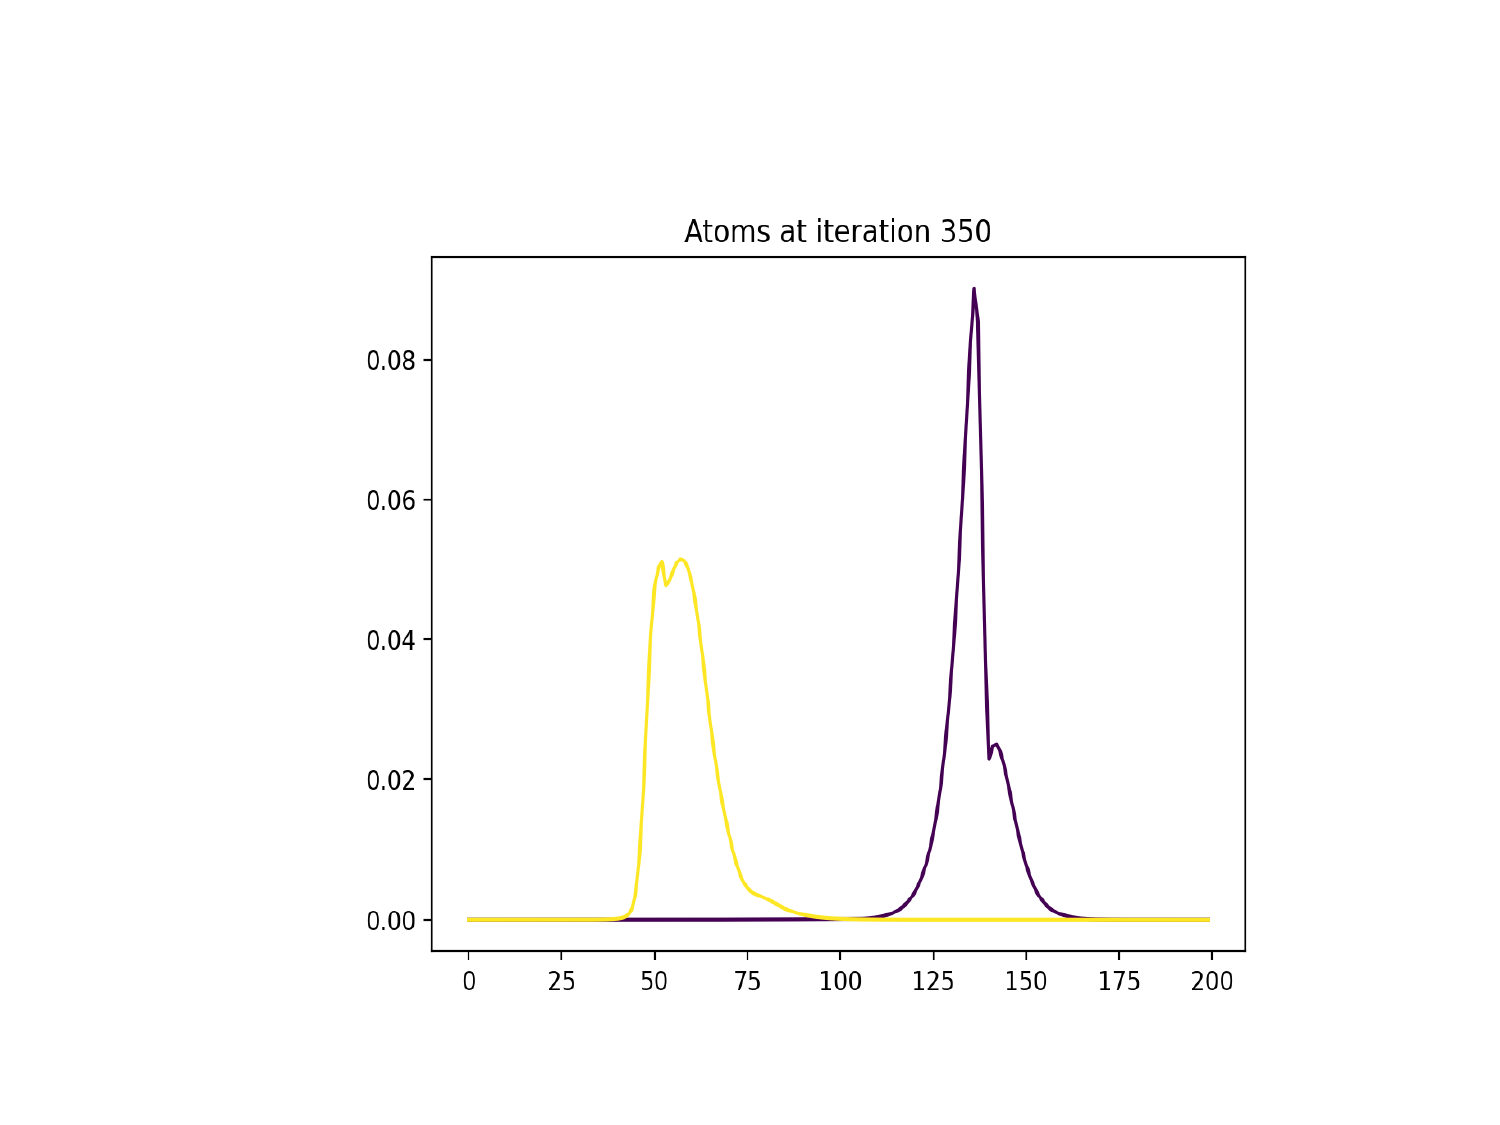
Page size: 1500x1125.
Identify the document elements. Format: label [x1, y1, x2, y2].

picture [299, 149, 1351, 1051]
